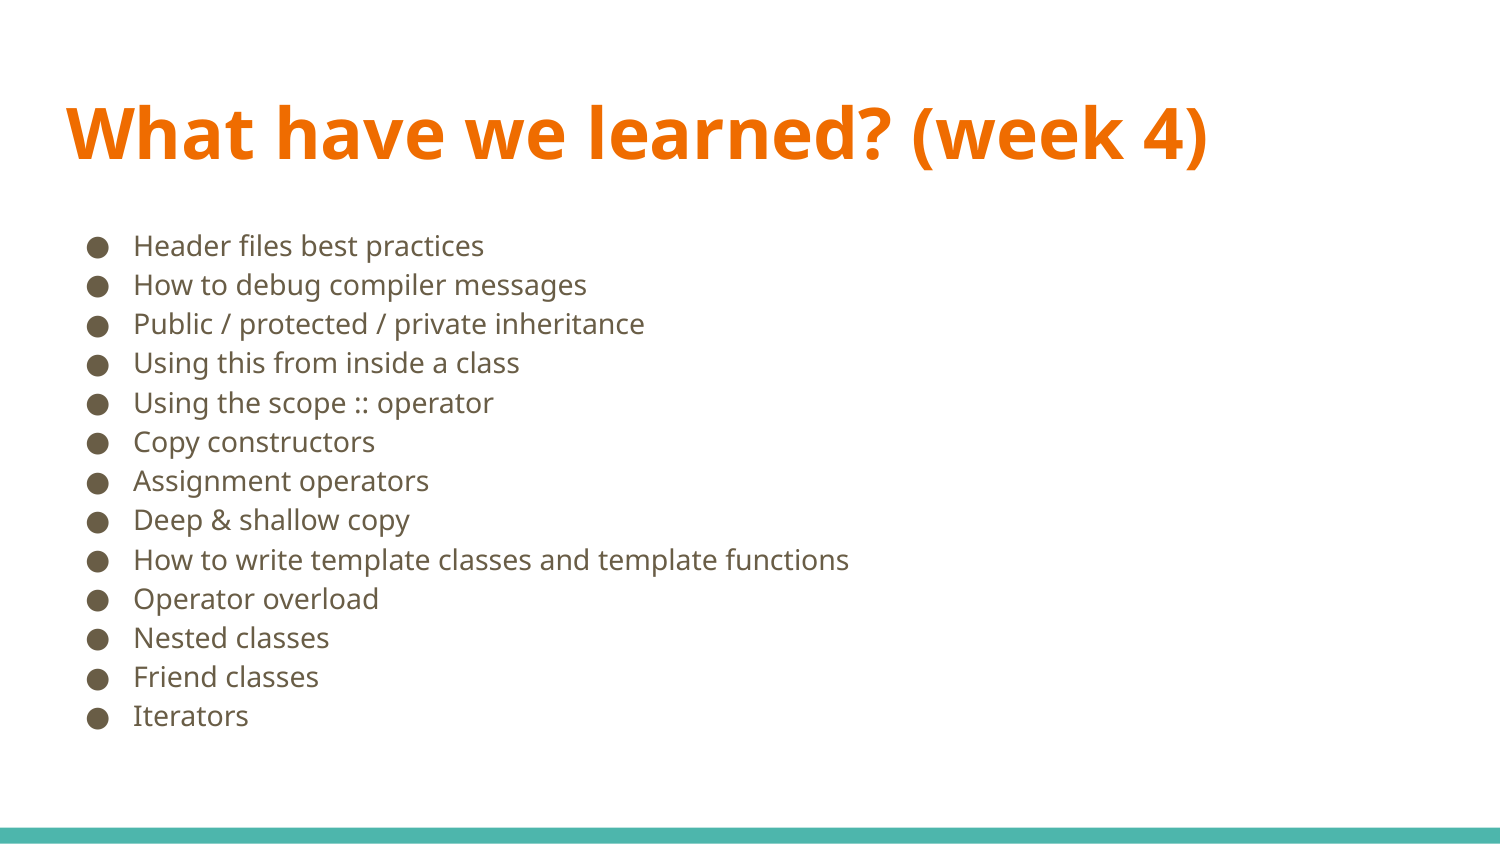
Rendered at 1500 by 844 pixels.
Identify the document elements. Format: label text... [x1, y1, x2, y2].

title What have we learned? (week 4) [51, 72, 1449, 189]
list Header files best practices How to debug compiler messages Public / protected / private inheritance Using this from inside a class Using the scope :: operator Copy constructors Assignment operators Deep & shallow copy How to write template classes and template functions Operator overload Nested classes Friend classes Iterators [51, 207, 1449, 750]
